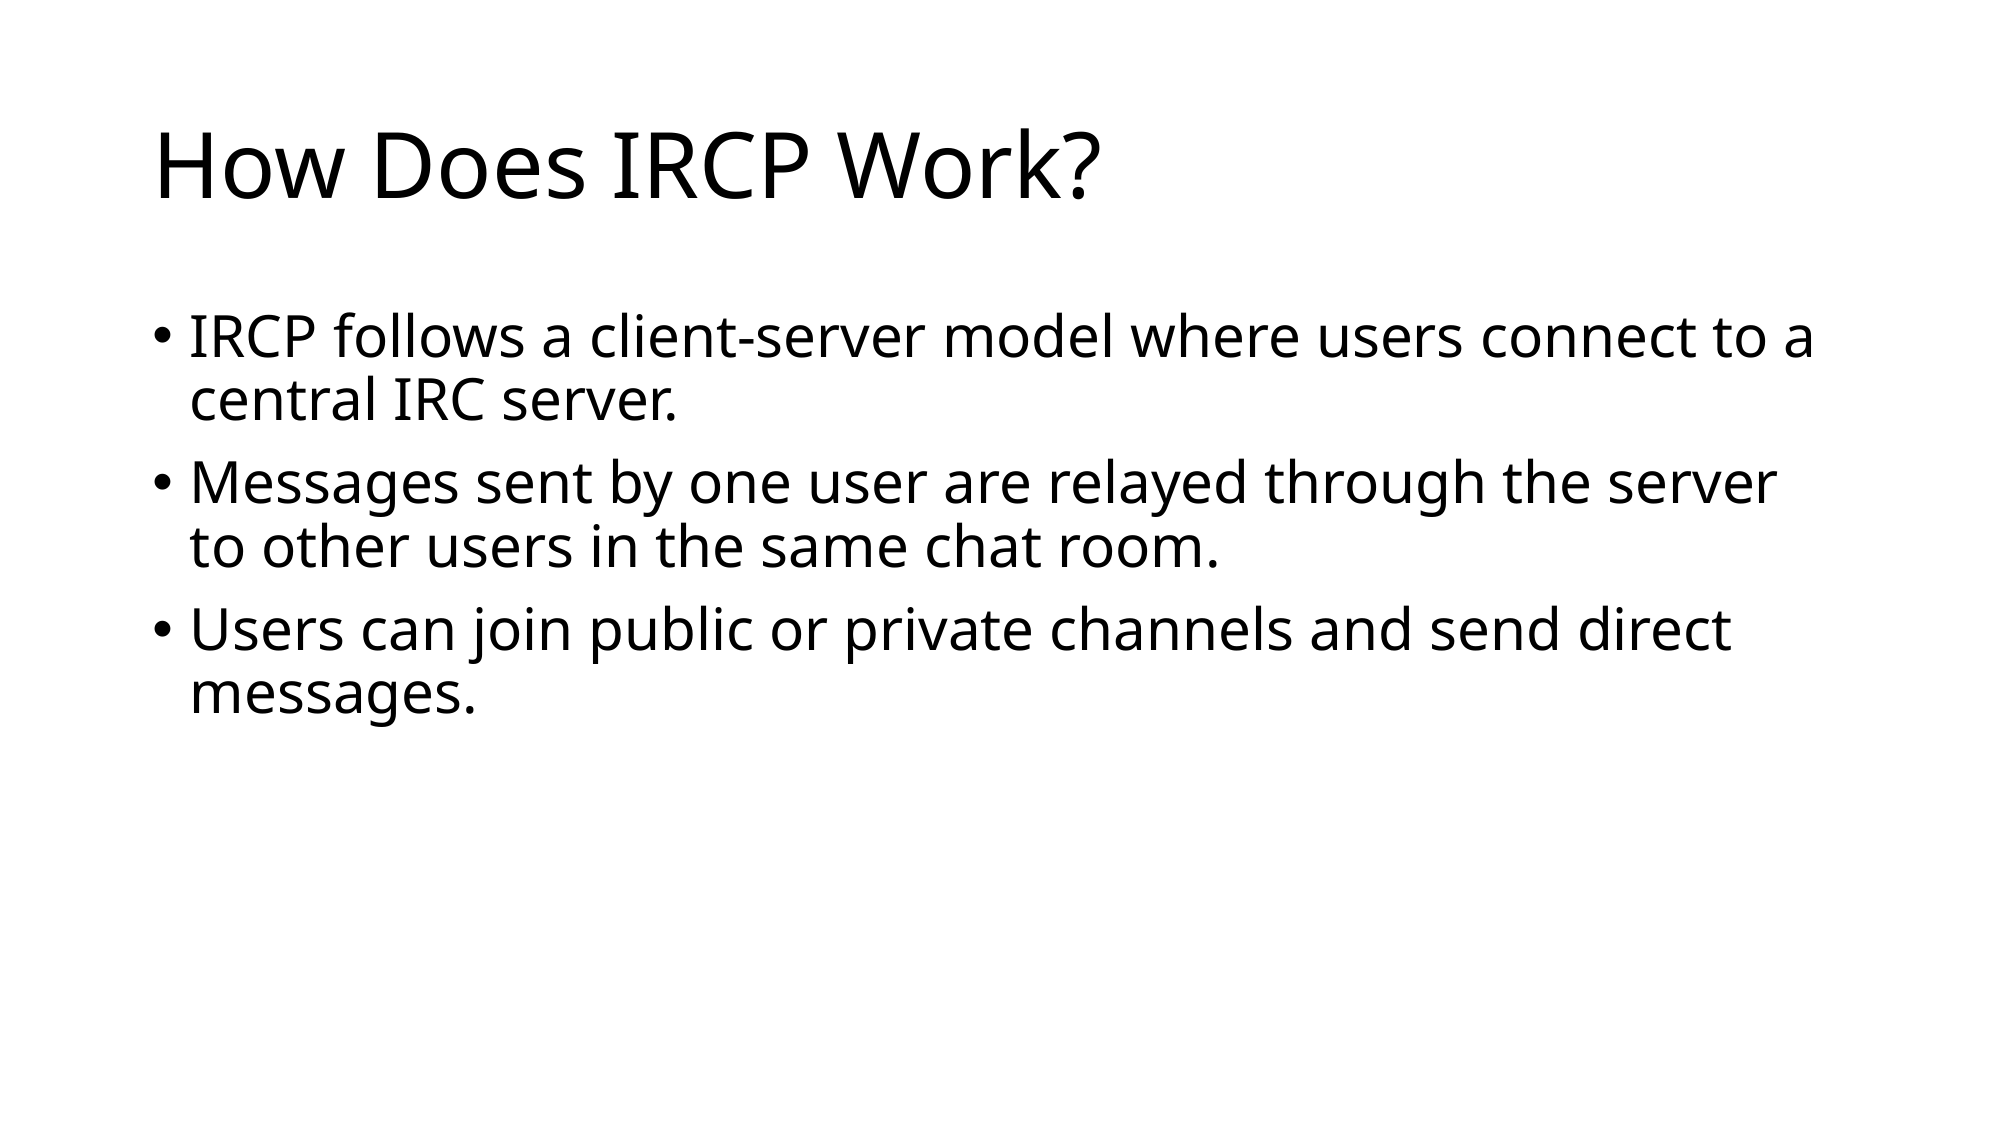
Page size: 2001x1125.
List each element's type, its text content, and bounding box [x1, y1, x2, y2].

list IRCP follows a client-server model where users connect to a central IRC server. Messages sent by one user are relayed through the server to other users in the same chat room. Users can join public or private channels and send direct messages. [137, 299, 1863, 1014]
title How Does IRCP Work? [137, 59, 1863, 278]
